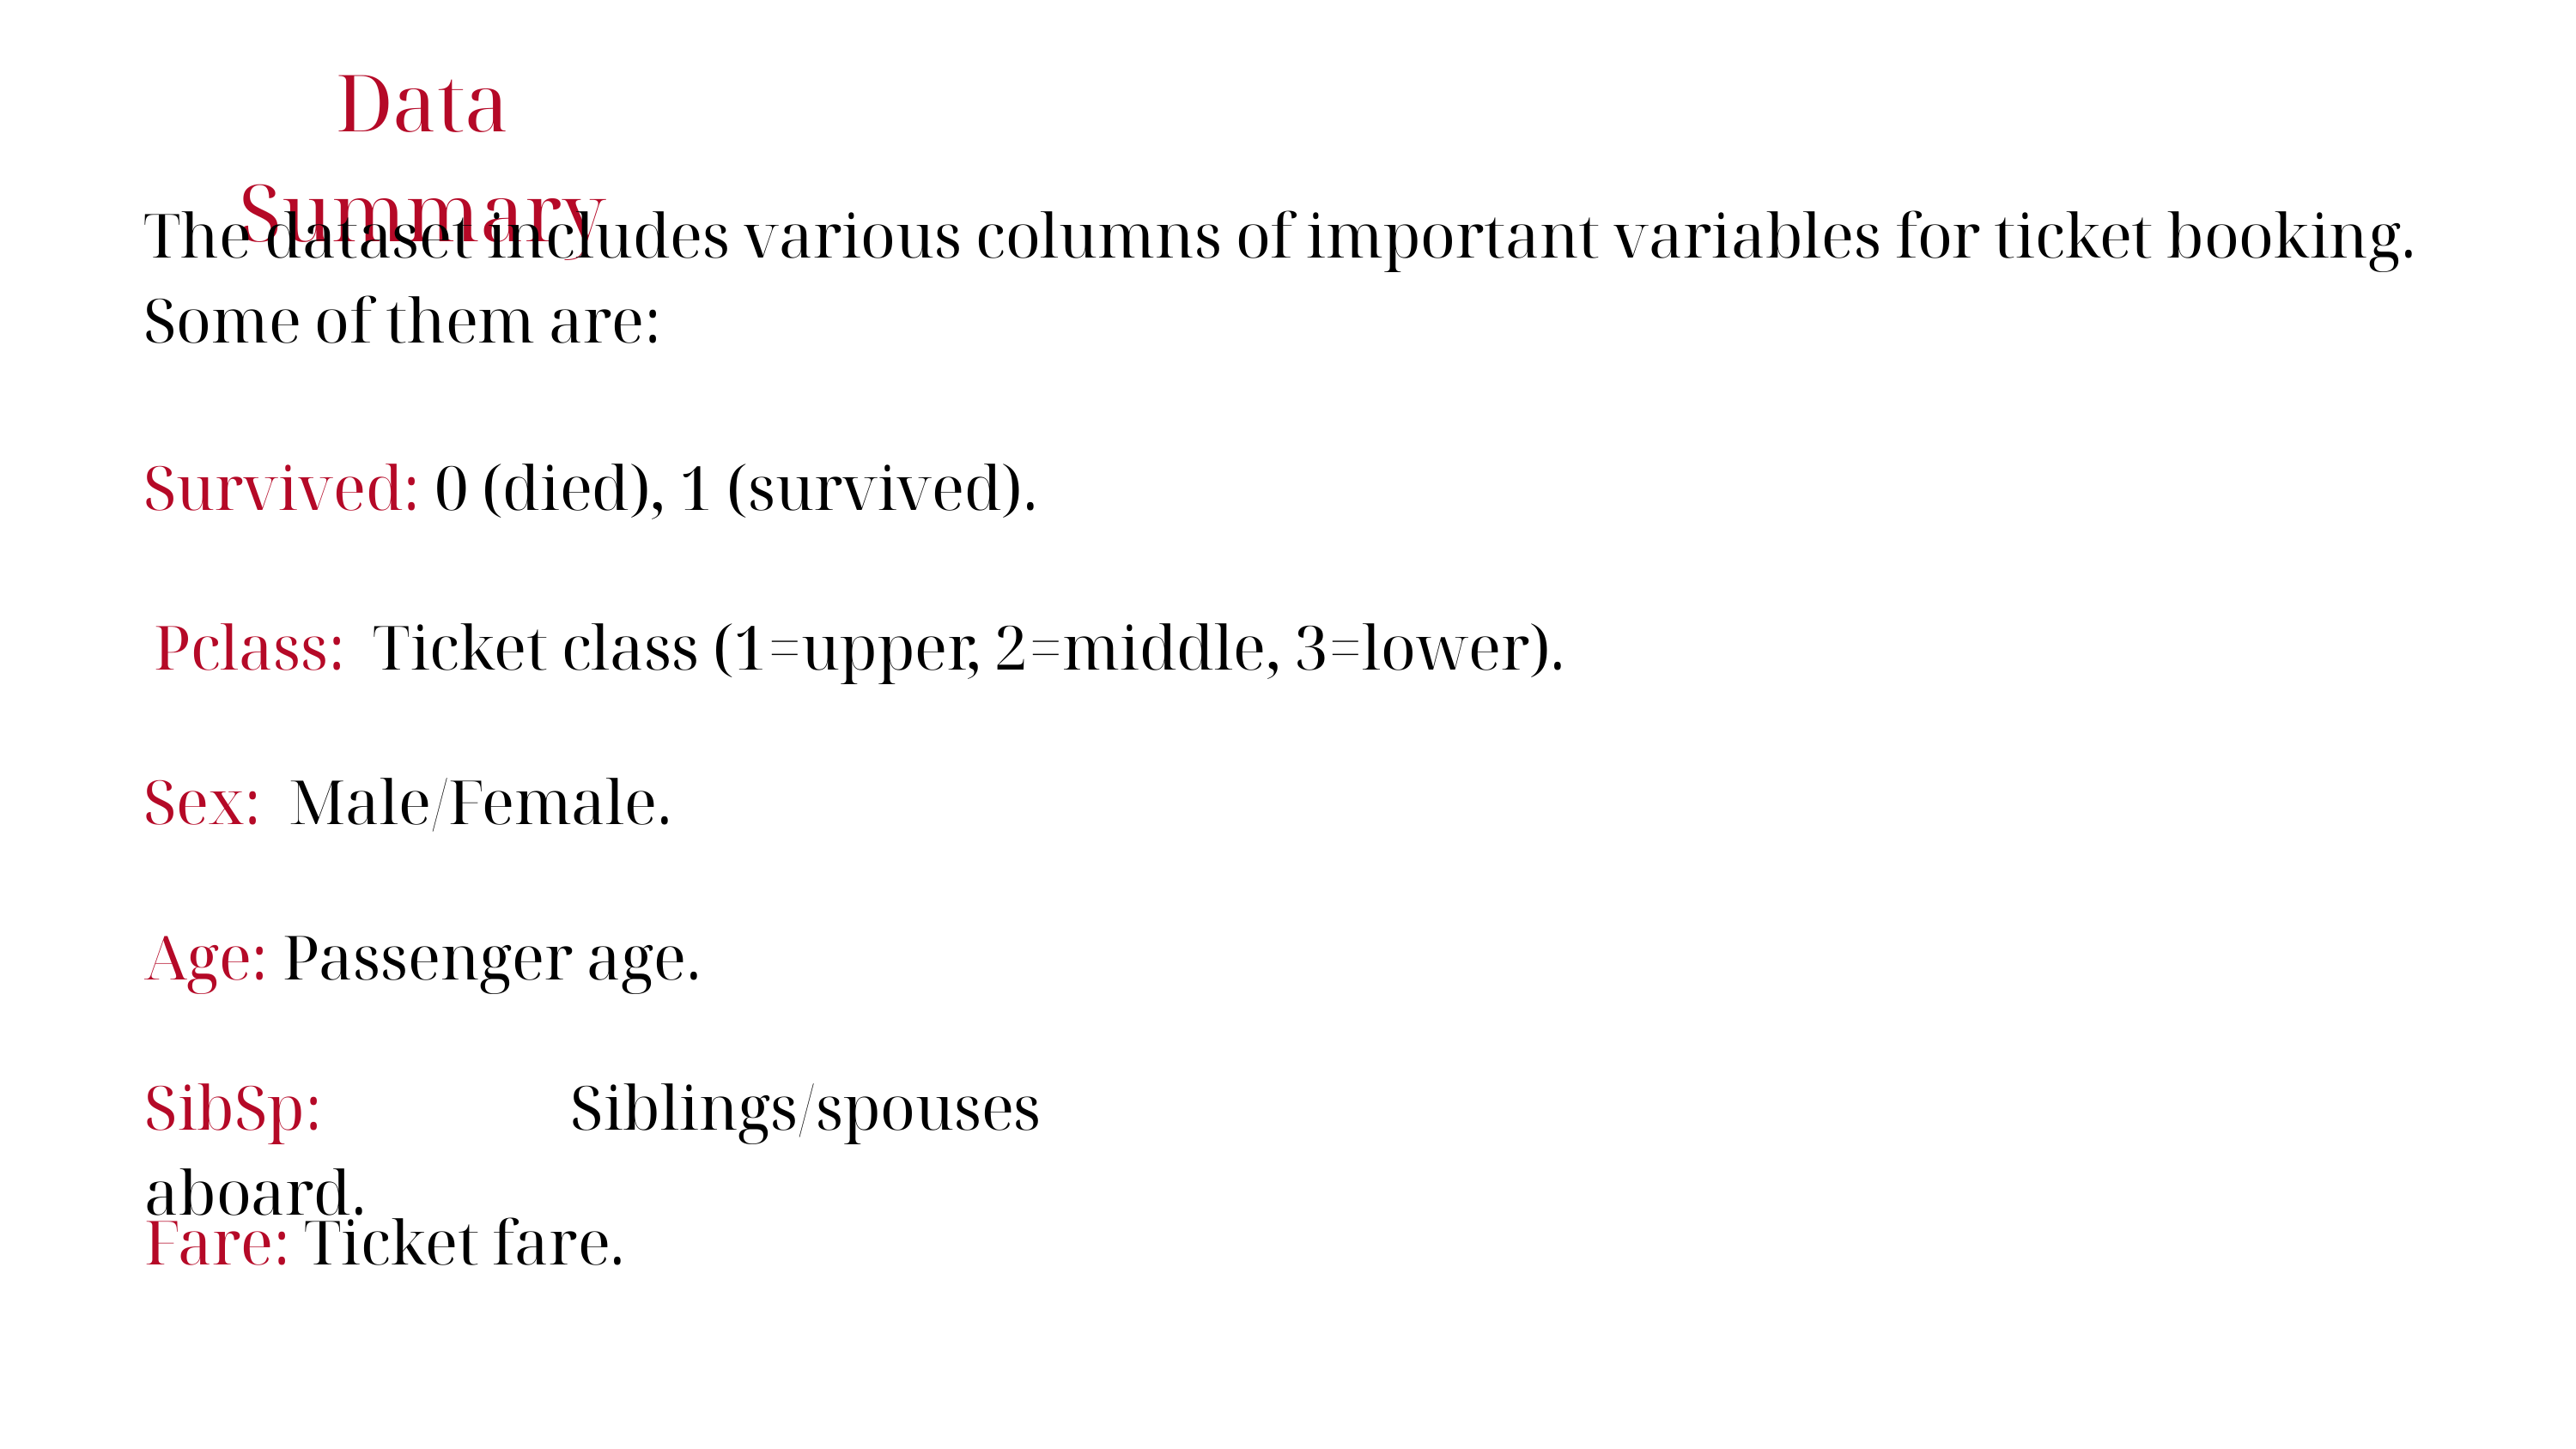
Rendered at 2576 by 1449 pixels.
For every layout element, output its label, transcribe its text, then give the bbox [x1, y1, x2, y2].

text_box Sex: Male/Female. [143, 751, 676, 837]
text_box Survived: 0 (died), 1 (survived). [143, 437, 2575, 523]
text_box SibSp: Siblings/spouses aboard. [144, 1057, 1042, 1228]
text_box Data Summary [143, 37, 702, 185]
text_box Pclass: Ticket class (1=upper, 2=middle, 3=lower). [143, 597, 1567, 682]
text_box The dataset includes various columns of important variables for ticket booking. Some of them are: [143, 185, 2430, 355]
text_box Age: Passenger age. [144, 906, 702, 992]
text_box Fare: Ticket fare. [144, 1191, 627, 1277]
